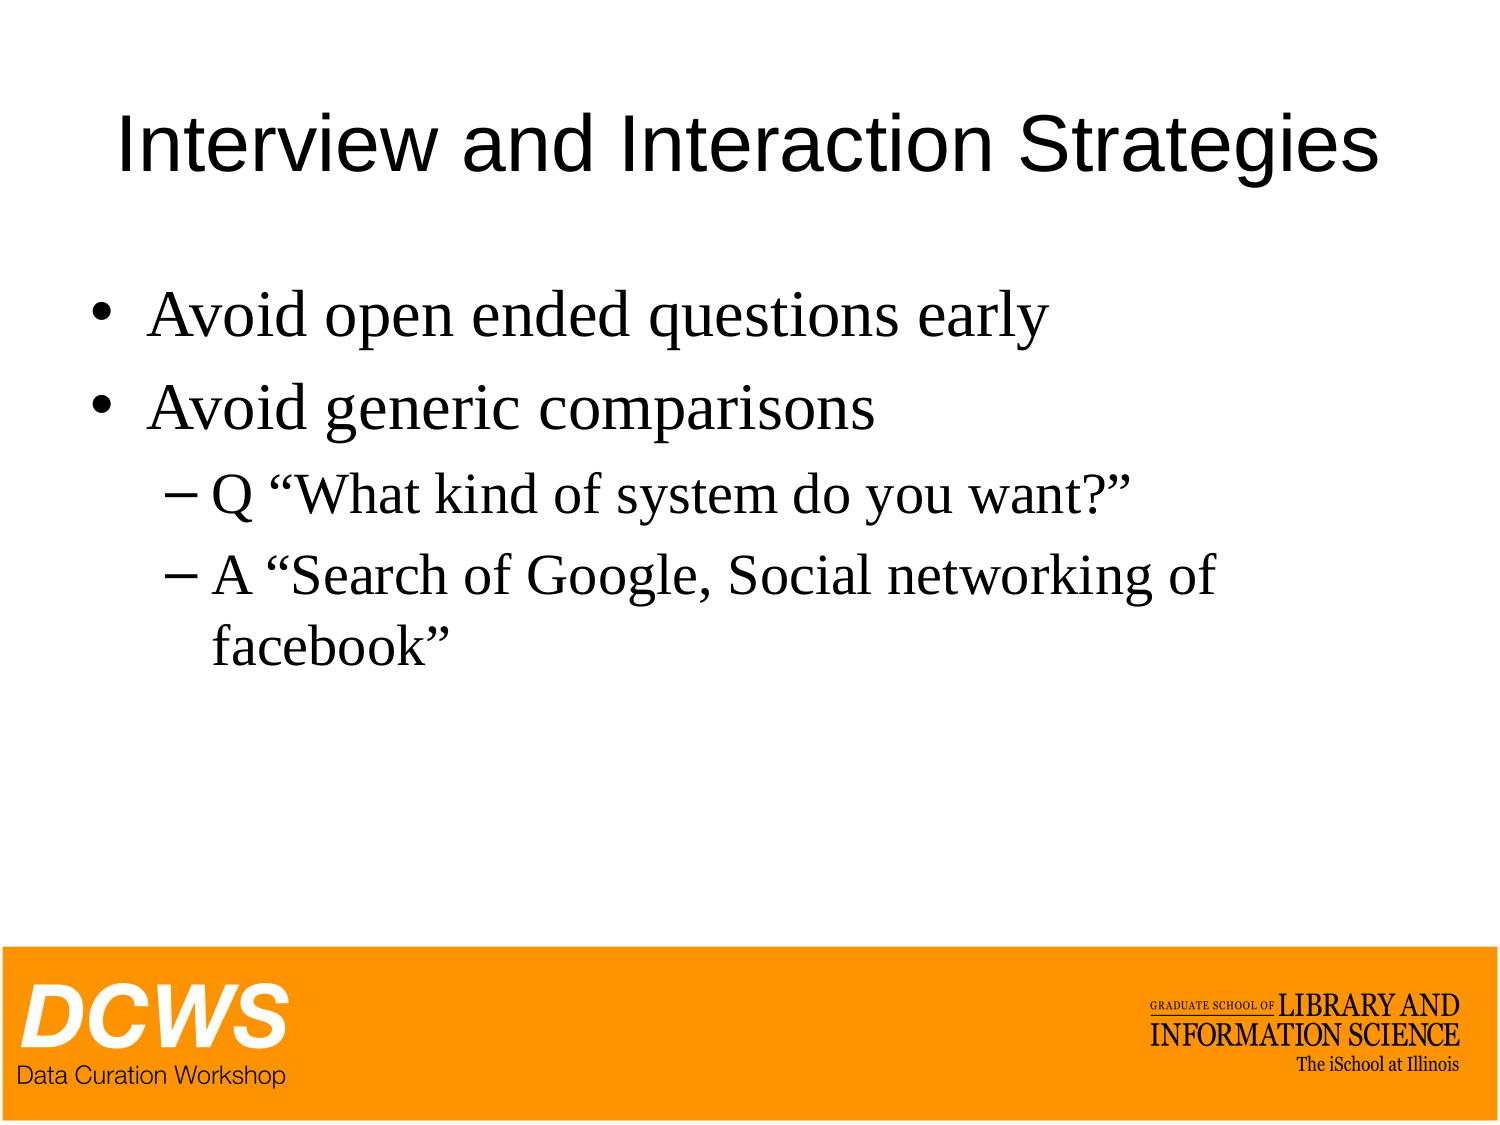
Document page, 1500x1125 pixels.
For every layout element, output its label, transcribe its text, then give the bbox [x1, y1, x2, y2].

list Avoid open ended questions early Avoid generic comparisons Q “What kind of system do you want?” A “Search of Google, Social networking of facebook” [75, 262, 1425, 1005]
picture [0, 944, 1500, 1123]
title Interview and Interaction Strategies [75, 45, 1425, 233]
